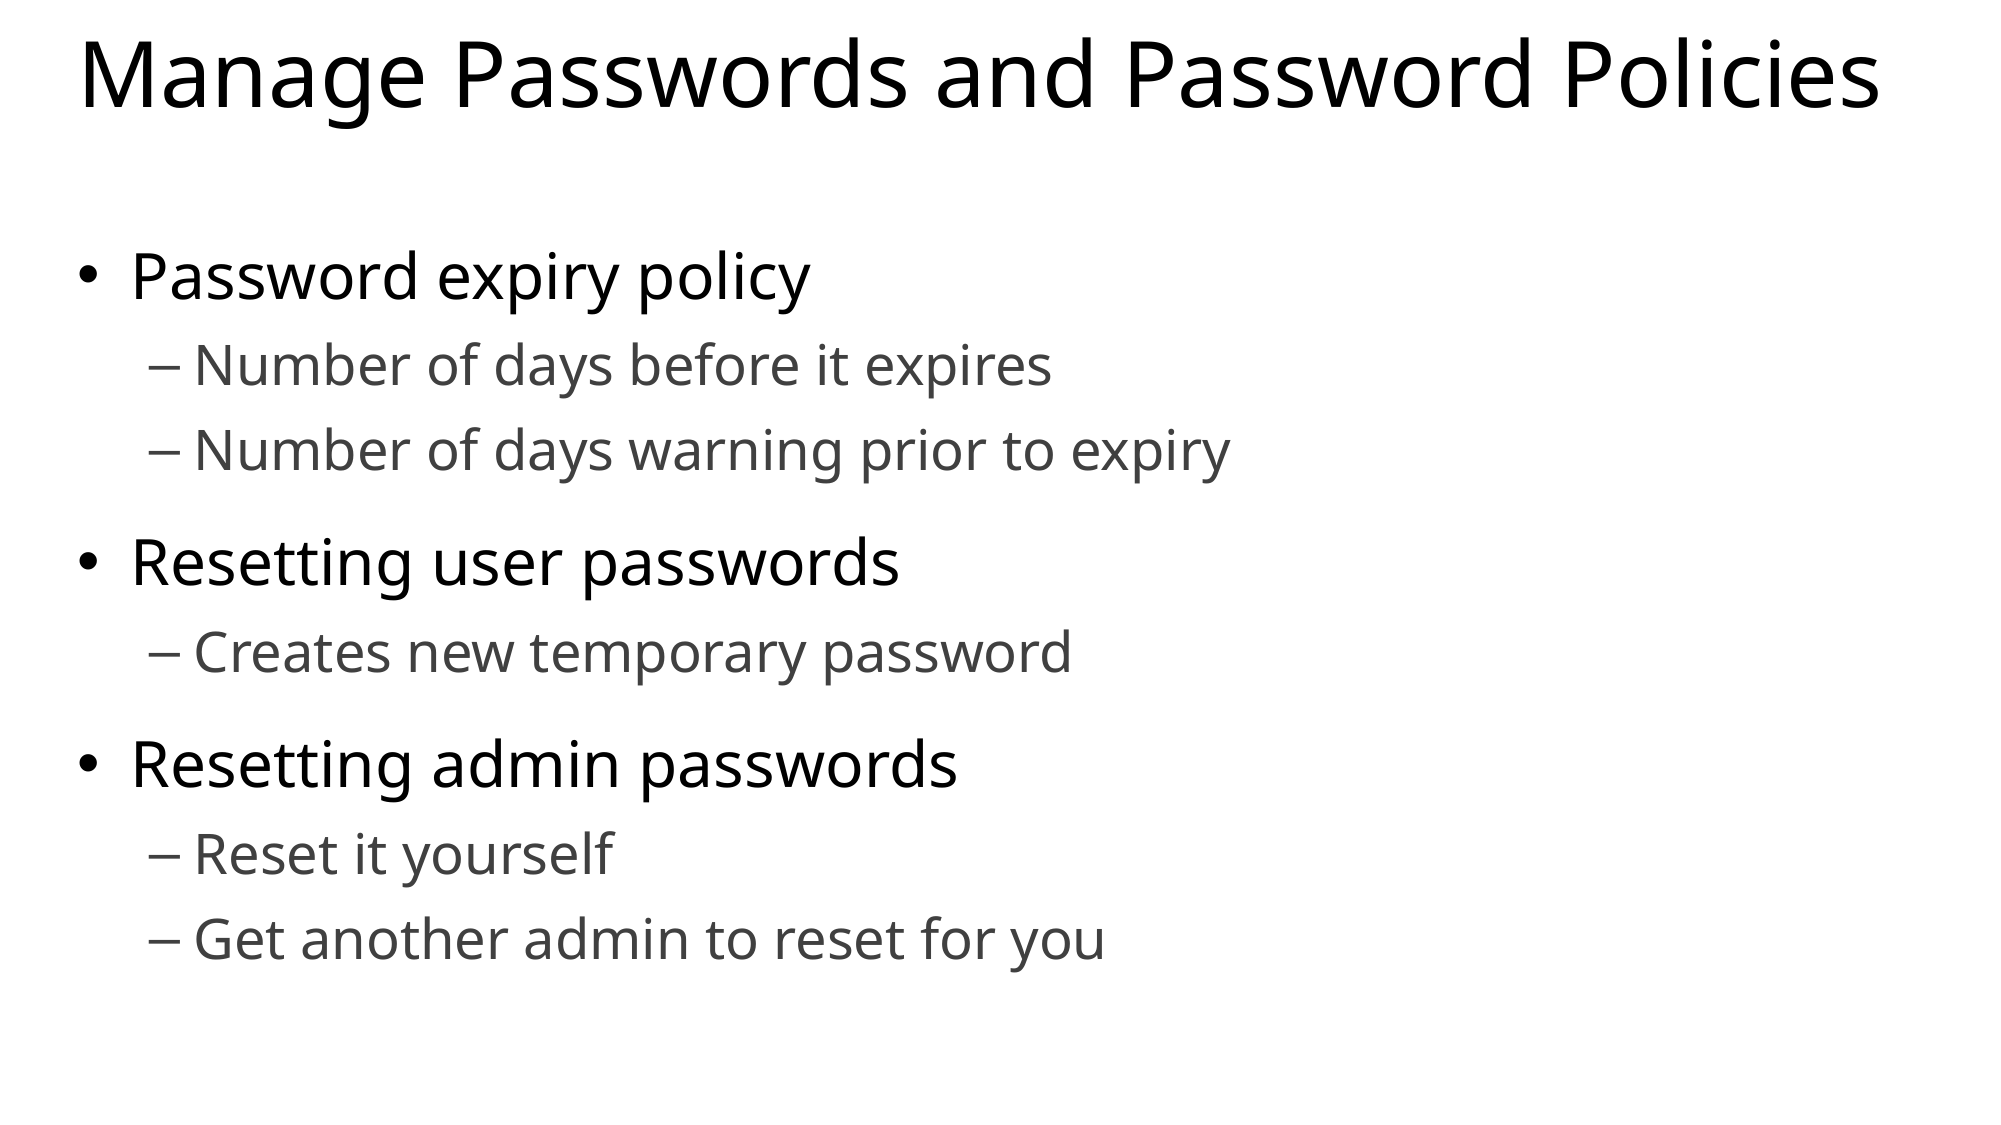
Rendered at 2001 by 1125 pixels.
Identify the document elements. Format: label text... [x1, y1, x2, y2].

list Password expiry policy Number of days before it expires Number of days warning prior to expiry Resetting user passwords Creates new temporary password Resetting admin passwords Reset it yourself Get another admin to reset for you [62, 227, 1953, 984]
title Manage Passwords and Password Policies [62, 29, 1953, 205]
